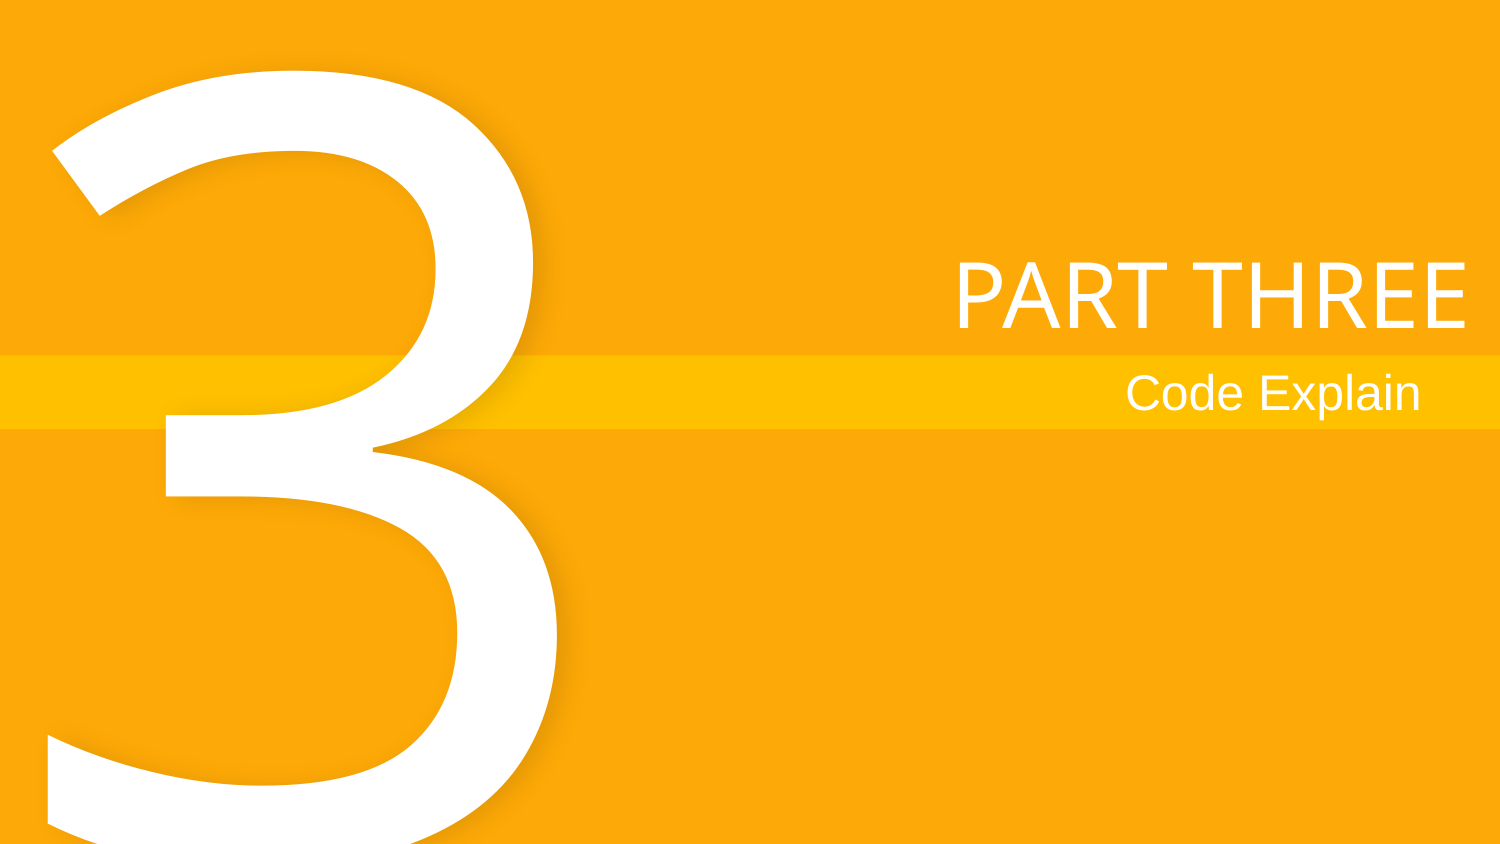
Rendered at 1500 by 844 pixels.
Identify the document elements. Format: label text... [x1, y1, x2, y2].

text_box Code Explain [587, 353, 1437, 429]
text_box 3 [0, 0, 634, 844]
text_box [652, 353, 1500, 431]
text_box PART THREE [936, 229, 1486, 354]
